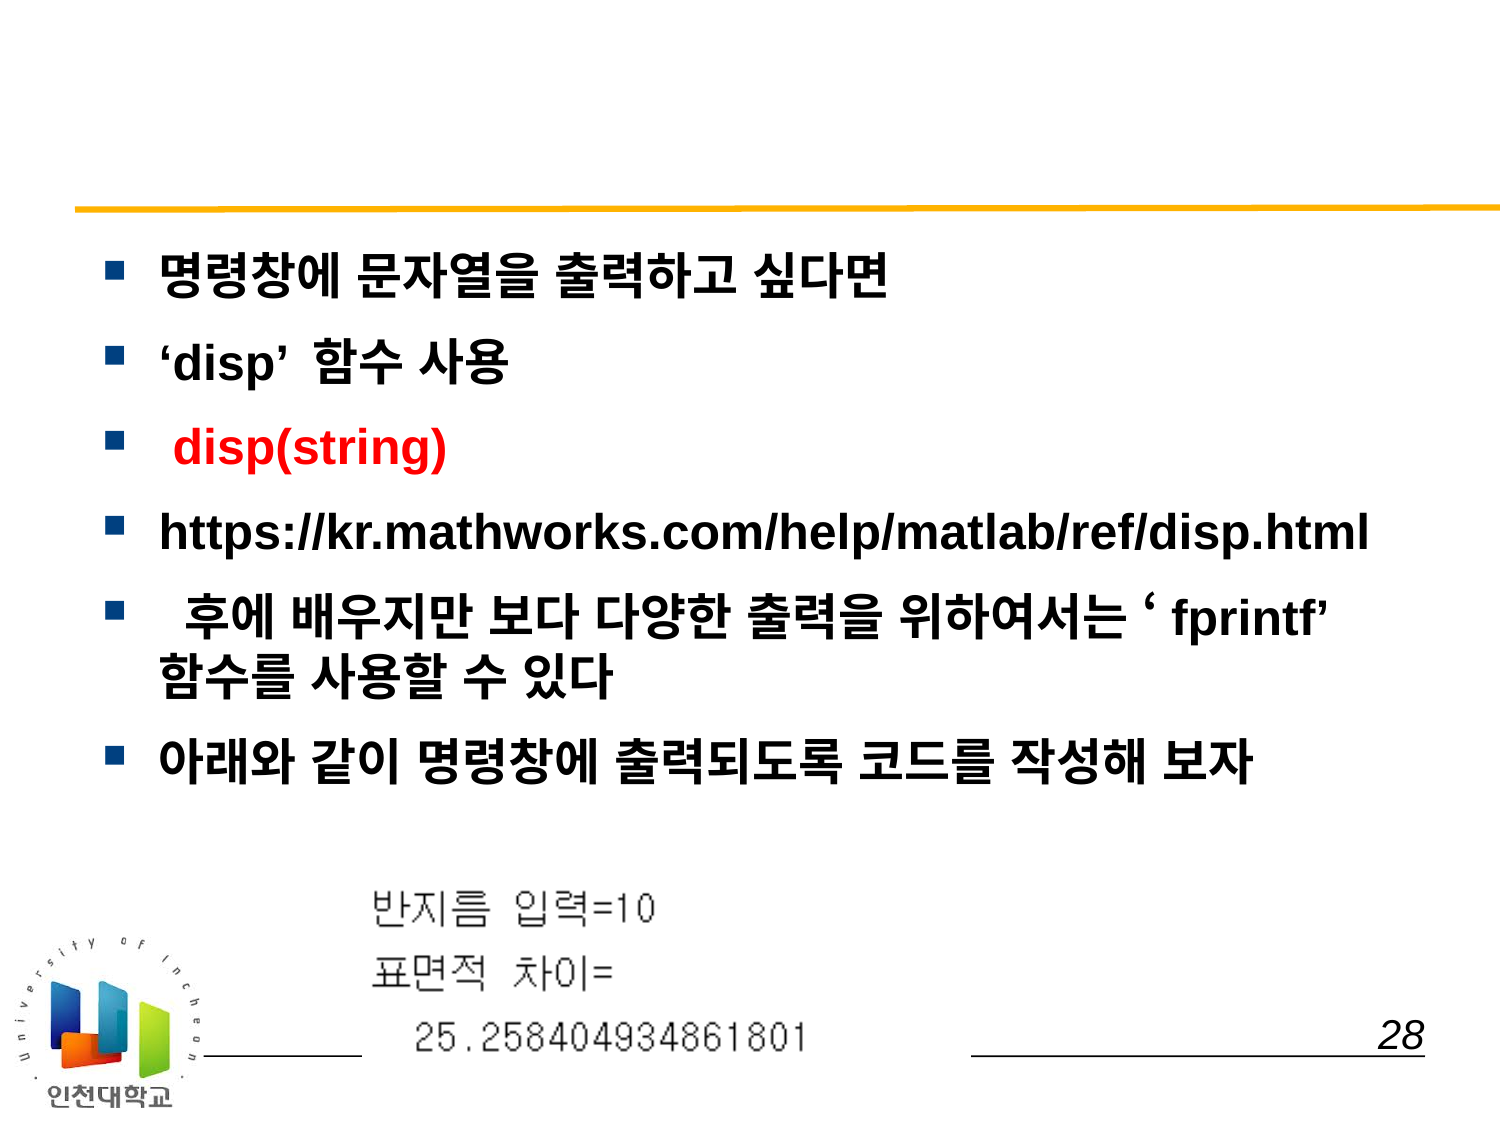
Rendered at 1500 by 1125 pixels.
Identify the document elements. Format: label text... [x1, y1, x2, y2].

list 명령창에 문자열을 출력하고 싶다면 ‘disp’ 함수 사용 disp(string) https://kr.mathworks.com/help/matlab/ref/disp.html 후에 배우지만 보다 다양한 출력을 위하여서는 ‘fprintf’ 함수를 사용할 수 있다 아래와 같이 명령창에 출력되도록 코드를 작성해 보자 [87, 237, 1457, 919]
picture [14, 937, 200, 1108]
slide_number 28 [1112, 999, 1440, 1057]
picture [362, 874, 971, 1086]
